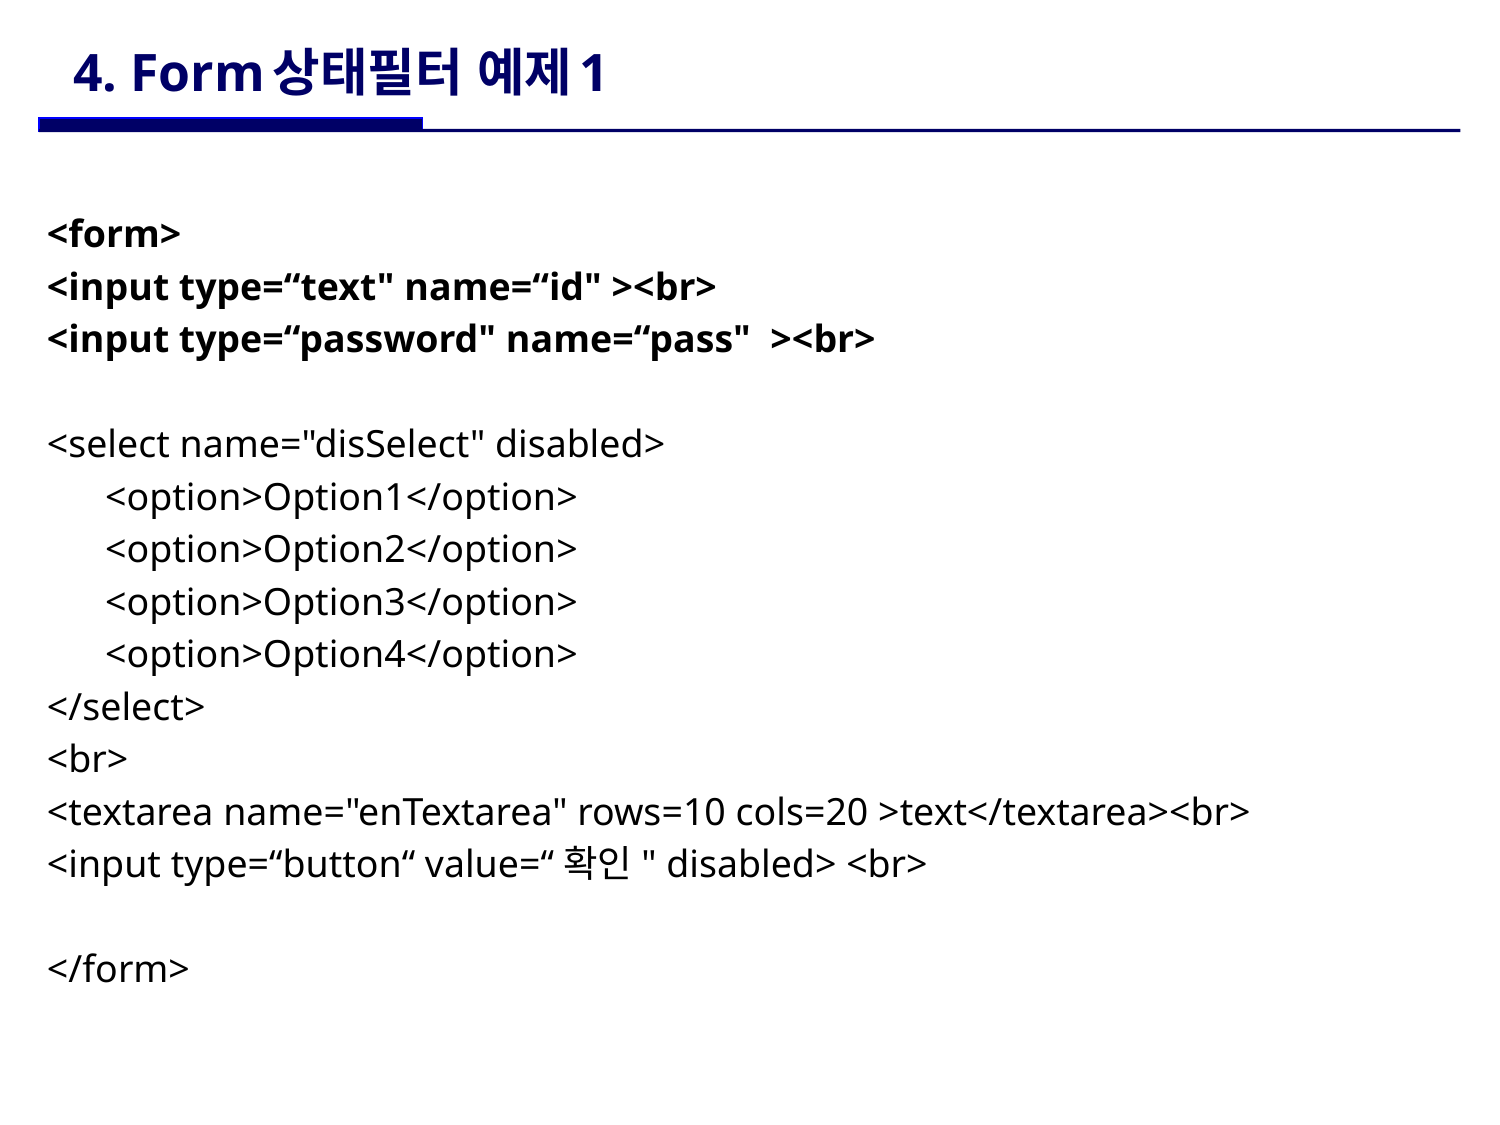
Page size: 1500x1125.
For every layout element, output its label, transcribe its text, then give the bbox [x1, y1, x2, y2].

title 4. Form상태필터 예제1 [58, 31, 1077, 110]
list <form> <input type=“text" name=“id" ><br> <input type=“password" name=“pass" ><br> <select name="disSelect" disabled> <option>Option1</option> <option>Option2</option> <option>Option3</option> <option>Option4</option> </select> <br> <textarea name="enTextarea" rows=10 cols=20 >text</textarea><br> <input type=“button“ value=“확인" disabled> <br> </form> [31, 202, 1460, 1058]
